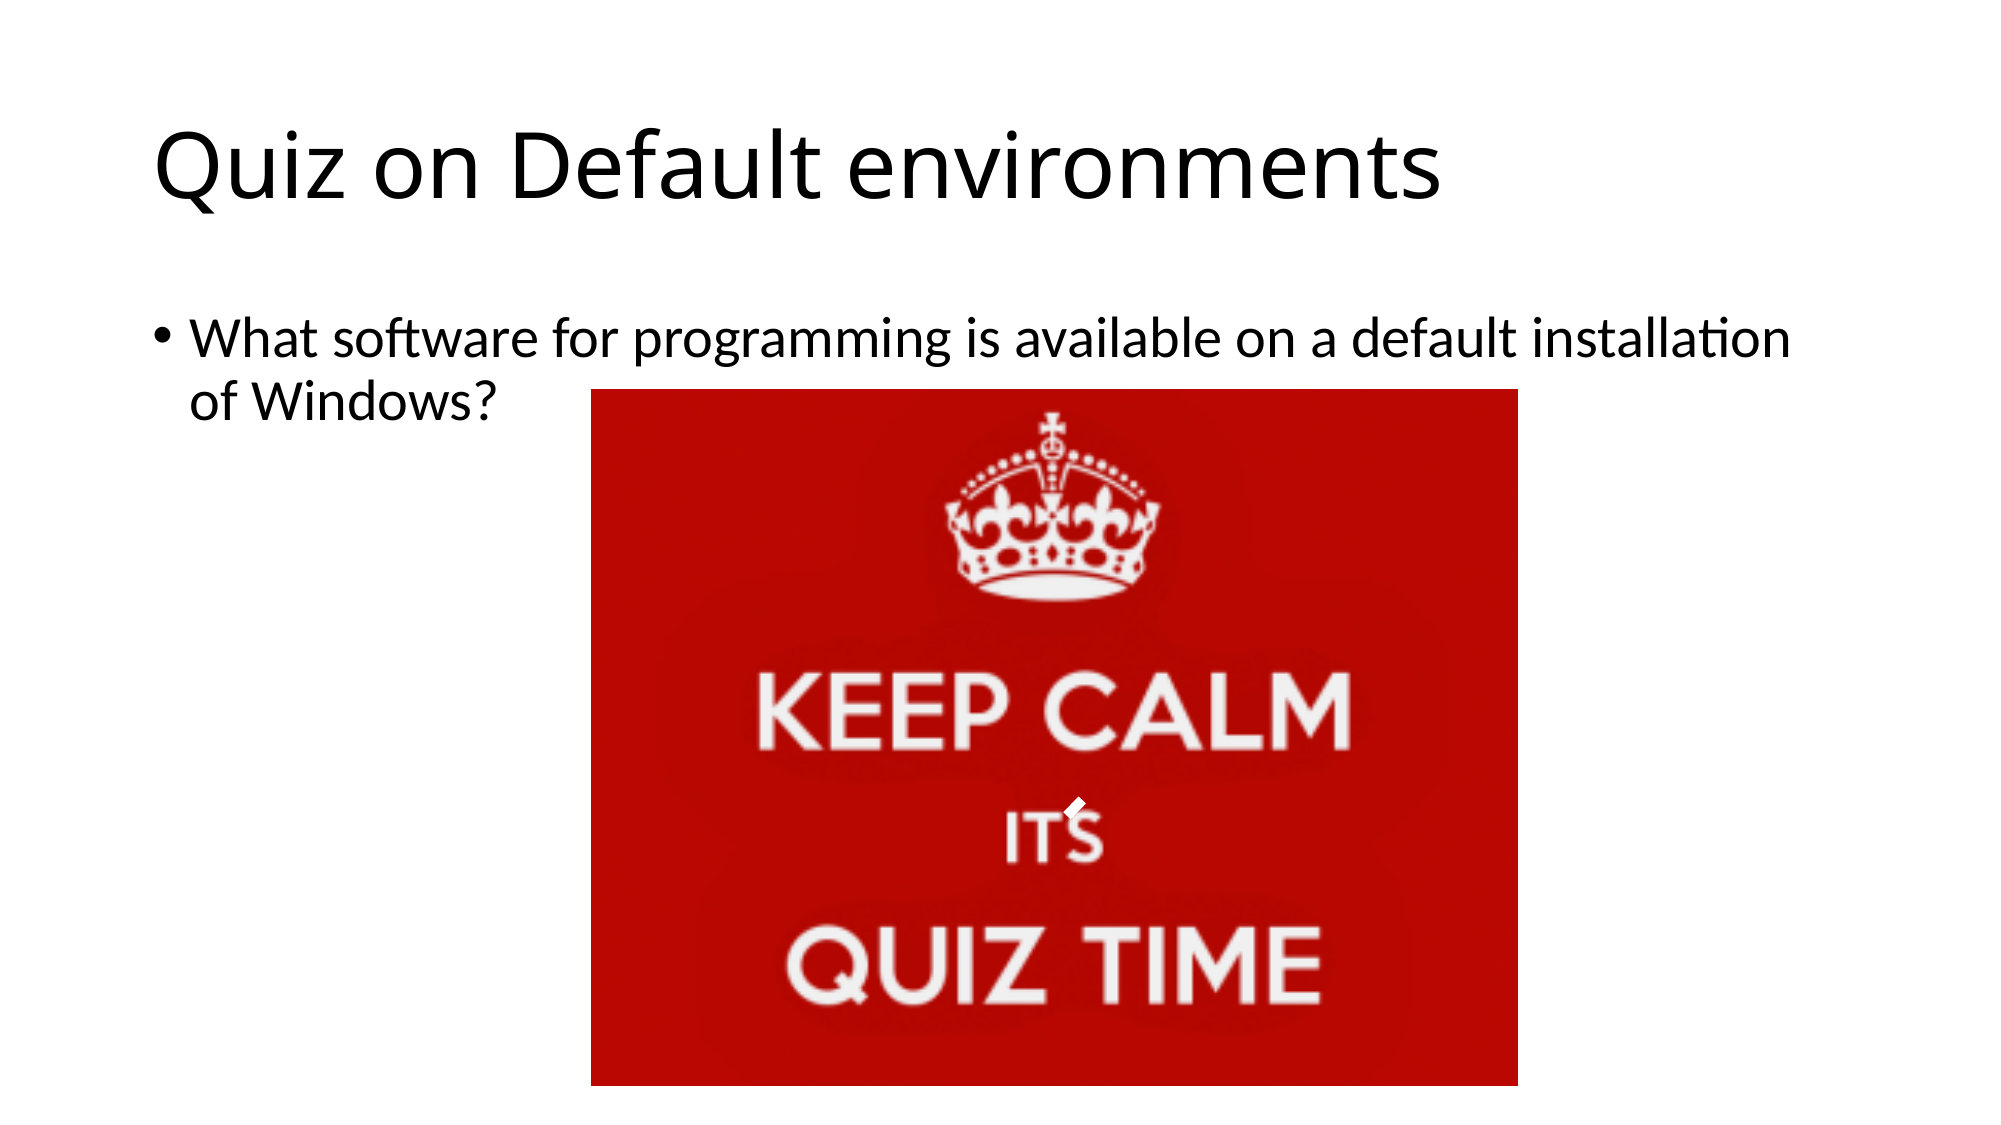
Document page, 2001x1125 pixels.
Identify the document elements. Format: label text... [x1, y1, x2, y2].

title Quiz on Default environments [137, 59, 1863, 278]
picture [591, 389, 1518, 1086]
list What software for programming is available on a default installation of Windows? [137, 299, 1863, 1014]
